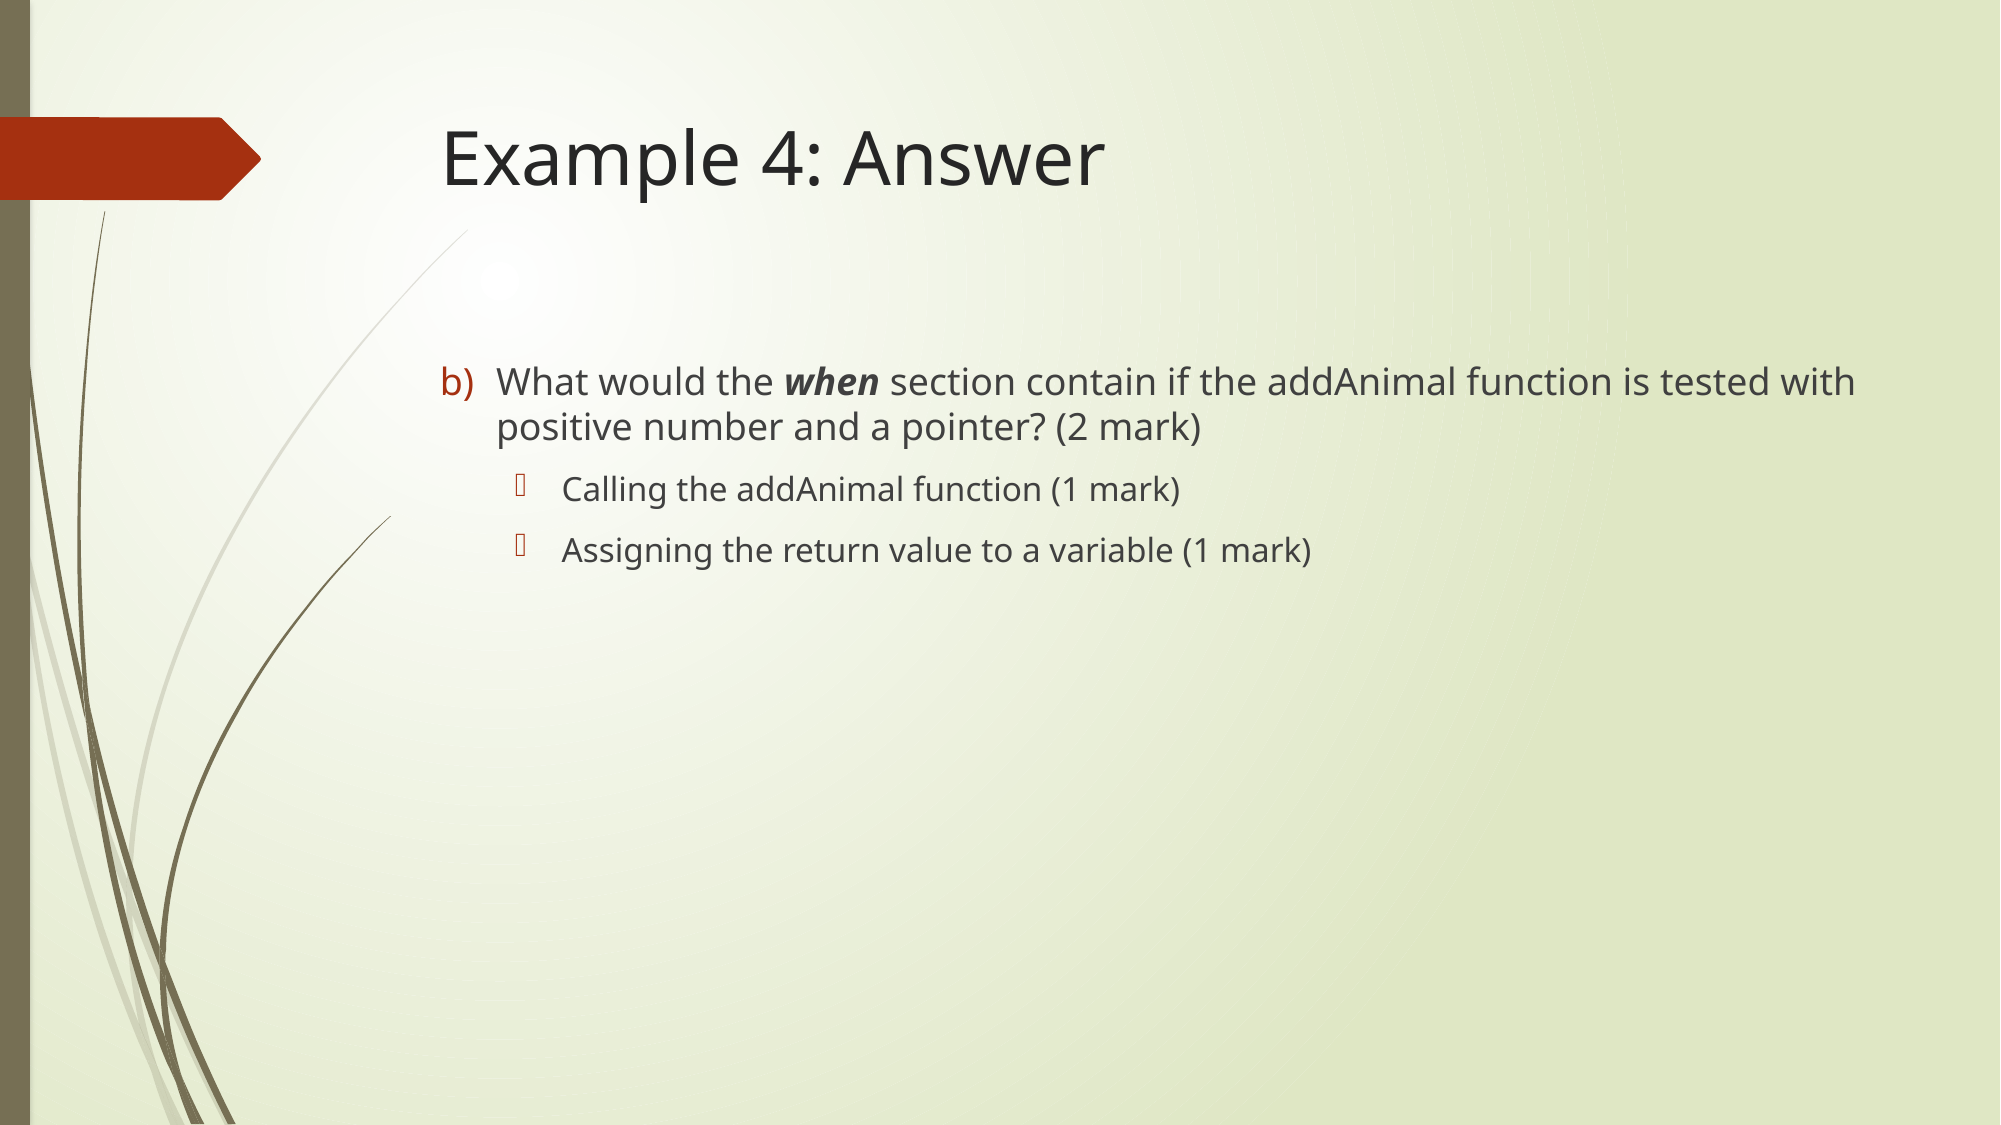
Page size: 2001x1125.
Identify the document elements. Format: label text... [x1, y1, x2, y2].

list What would the when section contain if the addAnimal function is tested with positive number and a pointer? (2 mark) Calling the addAnimal function (1 mark) Assigning the return value to a variable (1 mark) [424, 350, 1888, 970]
title Example 4: Answer [425, 102, 1888, 313]
